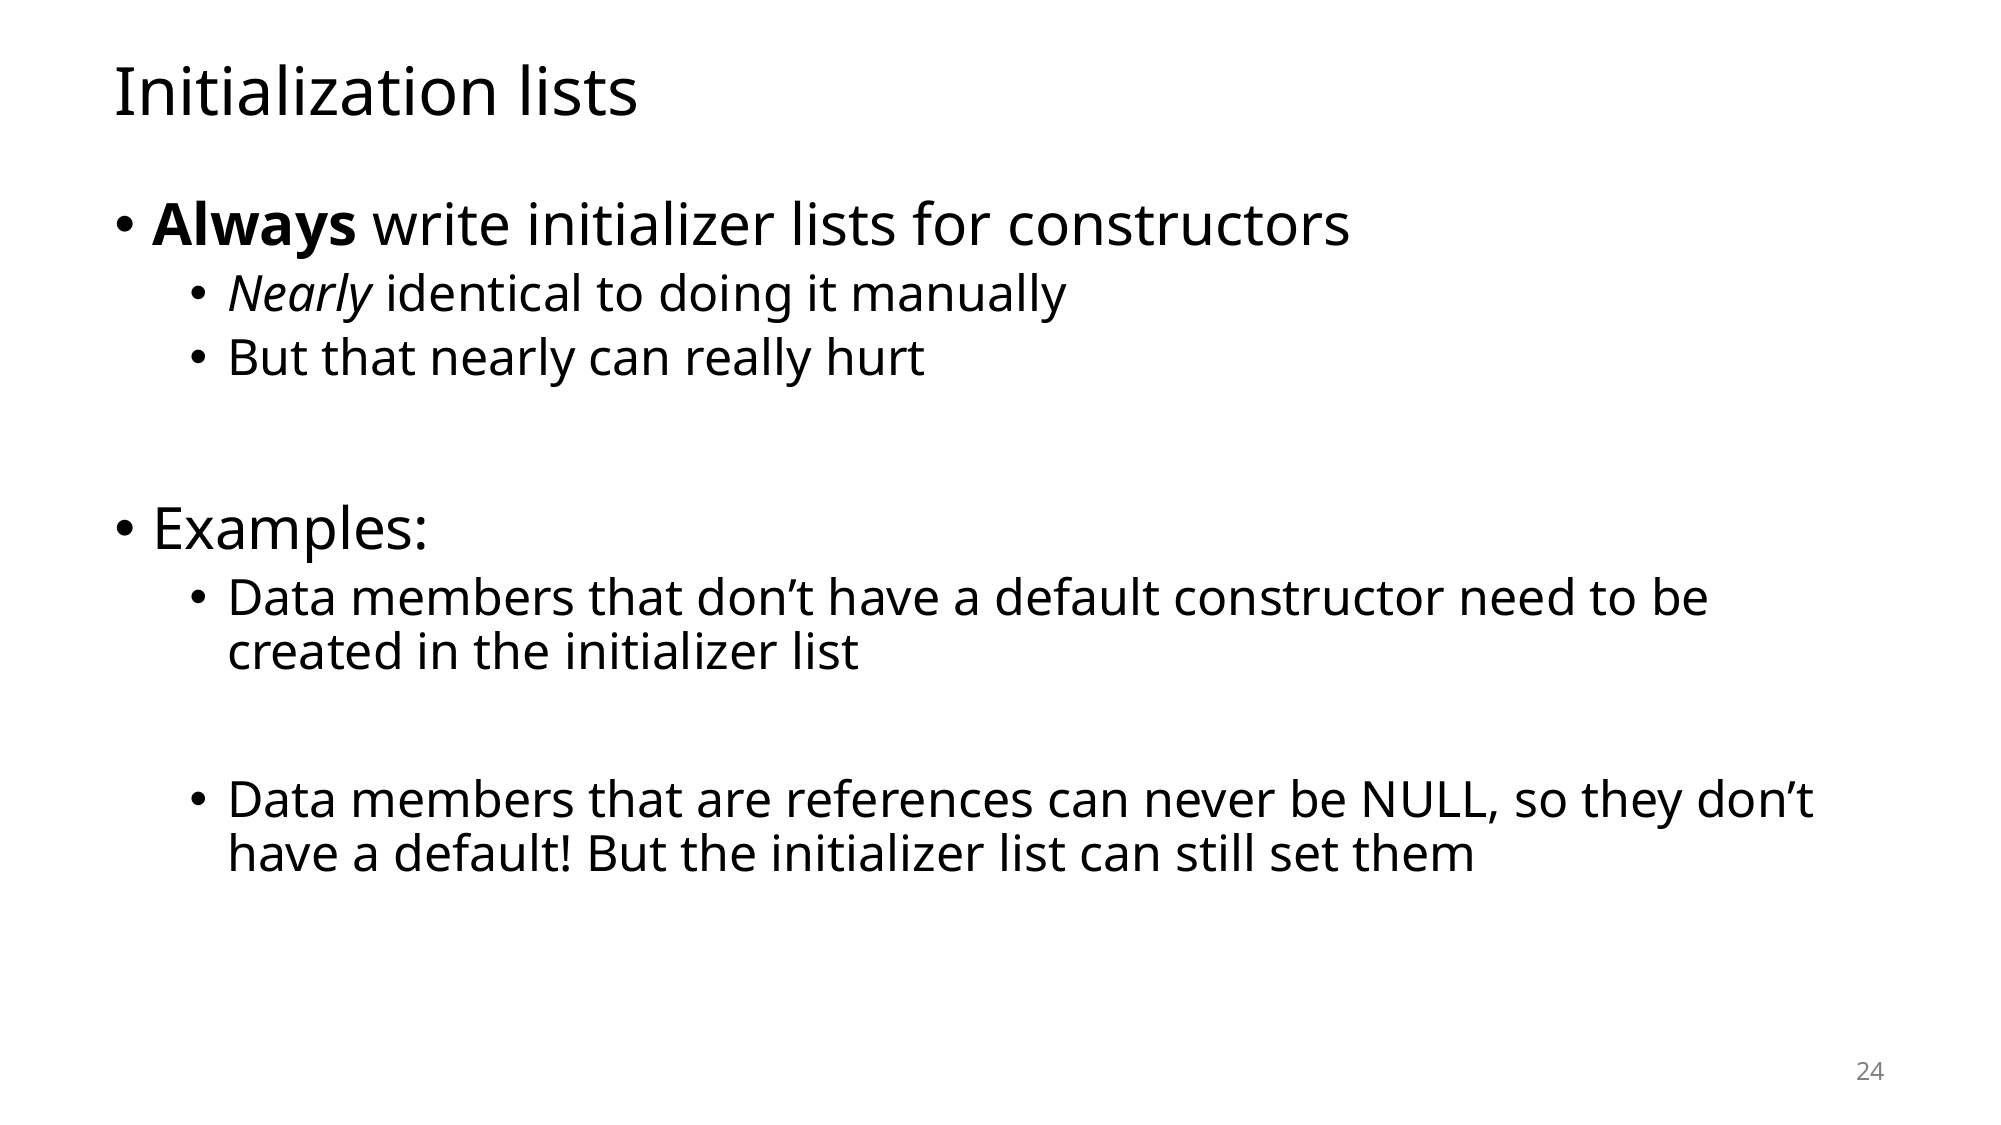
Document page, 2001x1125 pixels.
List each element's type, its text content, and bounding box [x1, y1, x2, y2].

title Initialization lists [99, 37, 1900, 150]
slide_number 24 [1749, 1042, 1900, 1103]
list Always write initializer lists for constructors Nearly identical to doing it manually But that nearly can really hurt Examples: Data members that don’t have a default constructor need to be created in the initializer list Data members that are references can never be NULL, so they don’t have a default! But the initializer list can still set them [99, 187, 1900, 1013]
